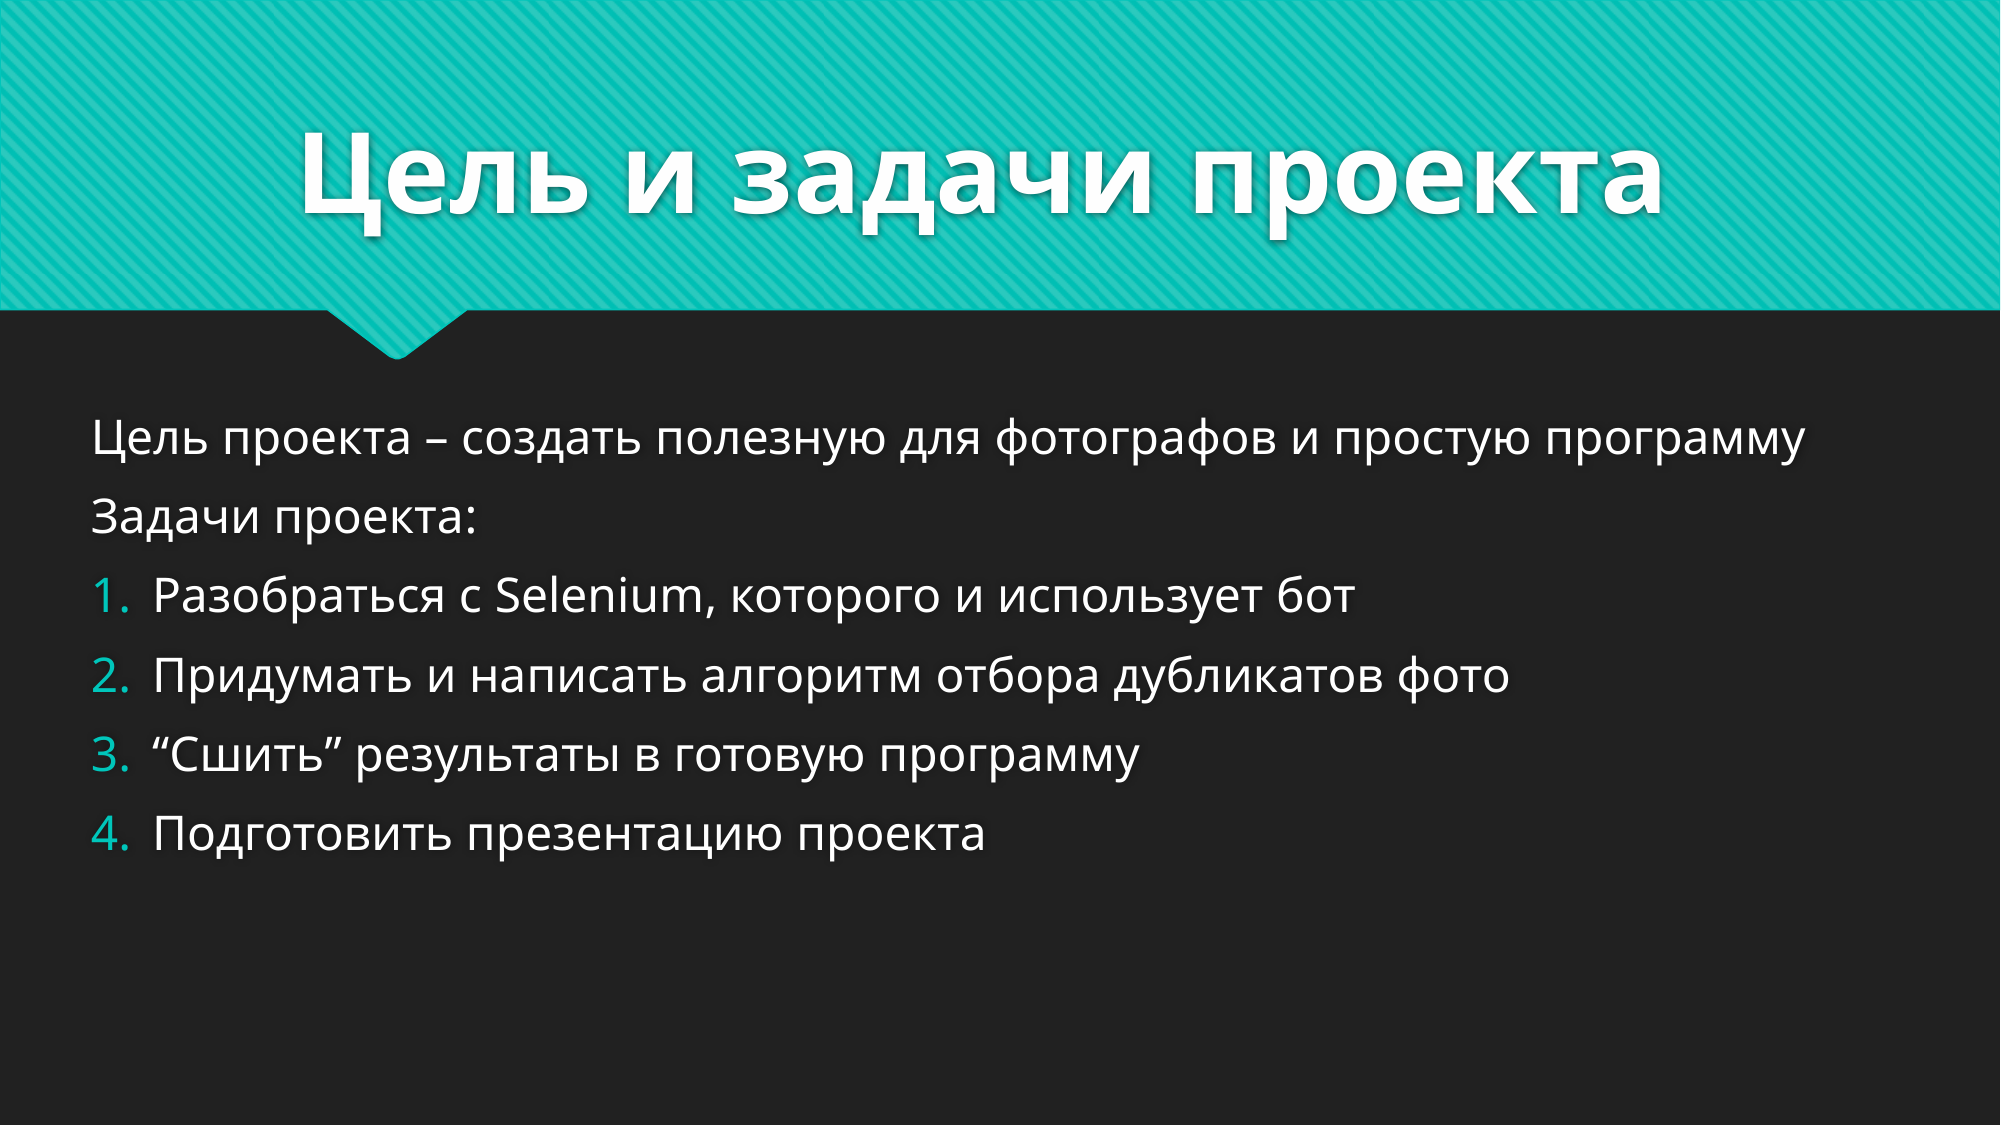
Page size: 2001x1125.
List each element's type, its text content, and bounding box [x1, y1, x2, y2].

title Цель и задачи проекта [75, 78, 1890, 244]
list Цель проекта – создать полезную для фотографов и простую программу Задачи проекта: Разобраться с Selenium, которого и использует бот Придумать и написать алгоритм отбора дубликатов фото “Сшить” результаты в готовую программу Подготовить презентацию проекта [75, 378, 1834, 888]
